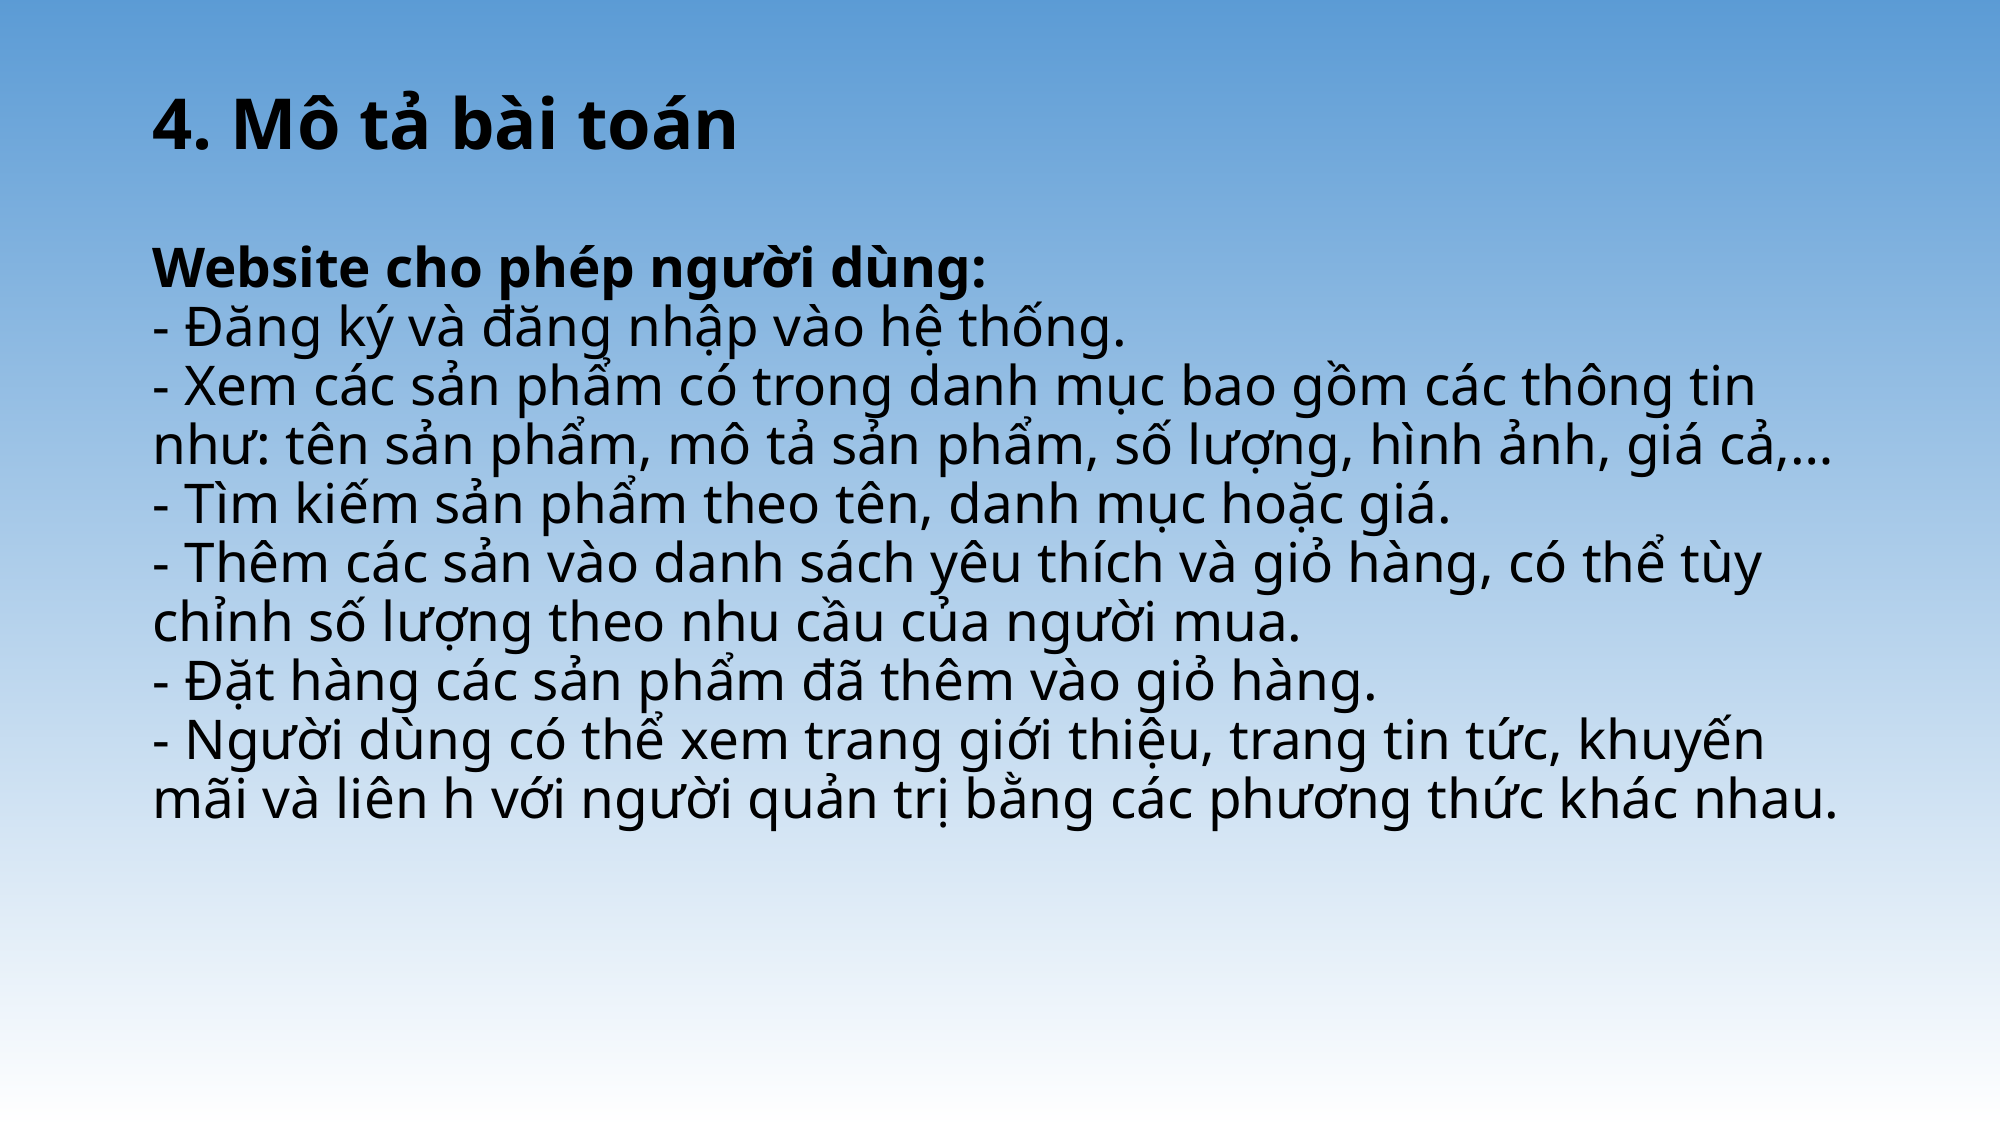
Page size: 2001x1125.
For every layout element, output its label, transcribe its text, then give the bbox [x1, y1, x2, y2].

title 4. Mô tả bài toán Website cho phép người dùng: - Đăng ký và đăng nhập vào hệ thống. - Xem các sản phẩm có trong danh mục bao gồm các thông tin như: tên sản phẩm, mô tả sản phẩm, số lượng, hình ảnh, giá cả,… - Tìm kiếm sản phẩm theo tên, danh mục hoặc giá. - Thêm các sản vào danh sách yêu thích và giỏ hàng, có thể tùy chỉnh số lượng theo nhu cầu của người mua. - Đặt hàng các sản phẩm đã thêm vào giỏ hàng. - Người dùng có thể xem trang giới thiệu, trang tin tức, khuyến mãi và liên h với người quản trị bằng các phương thức khác nhau. [137, 59, 1863, 1020]
